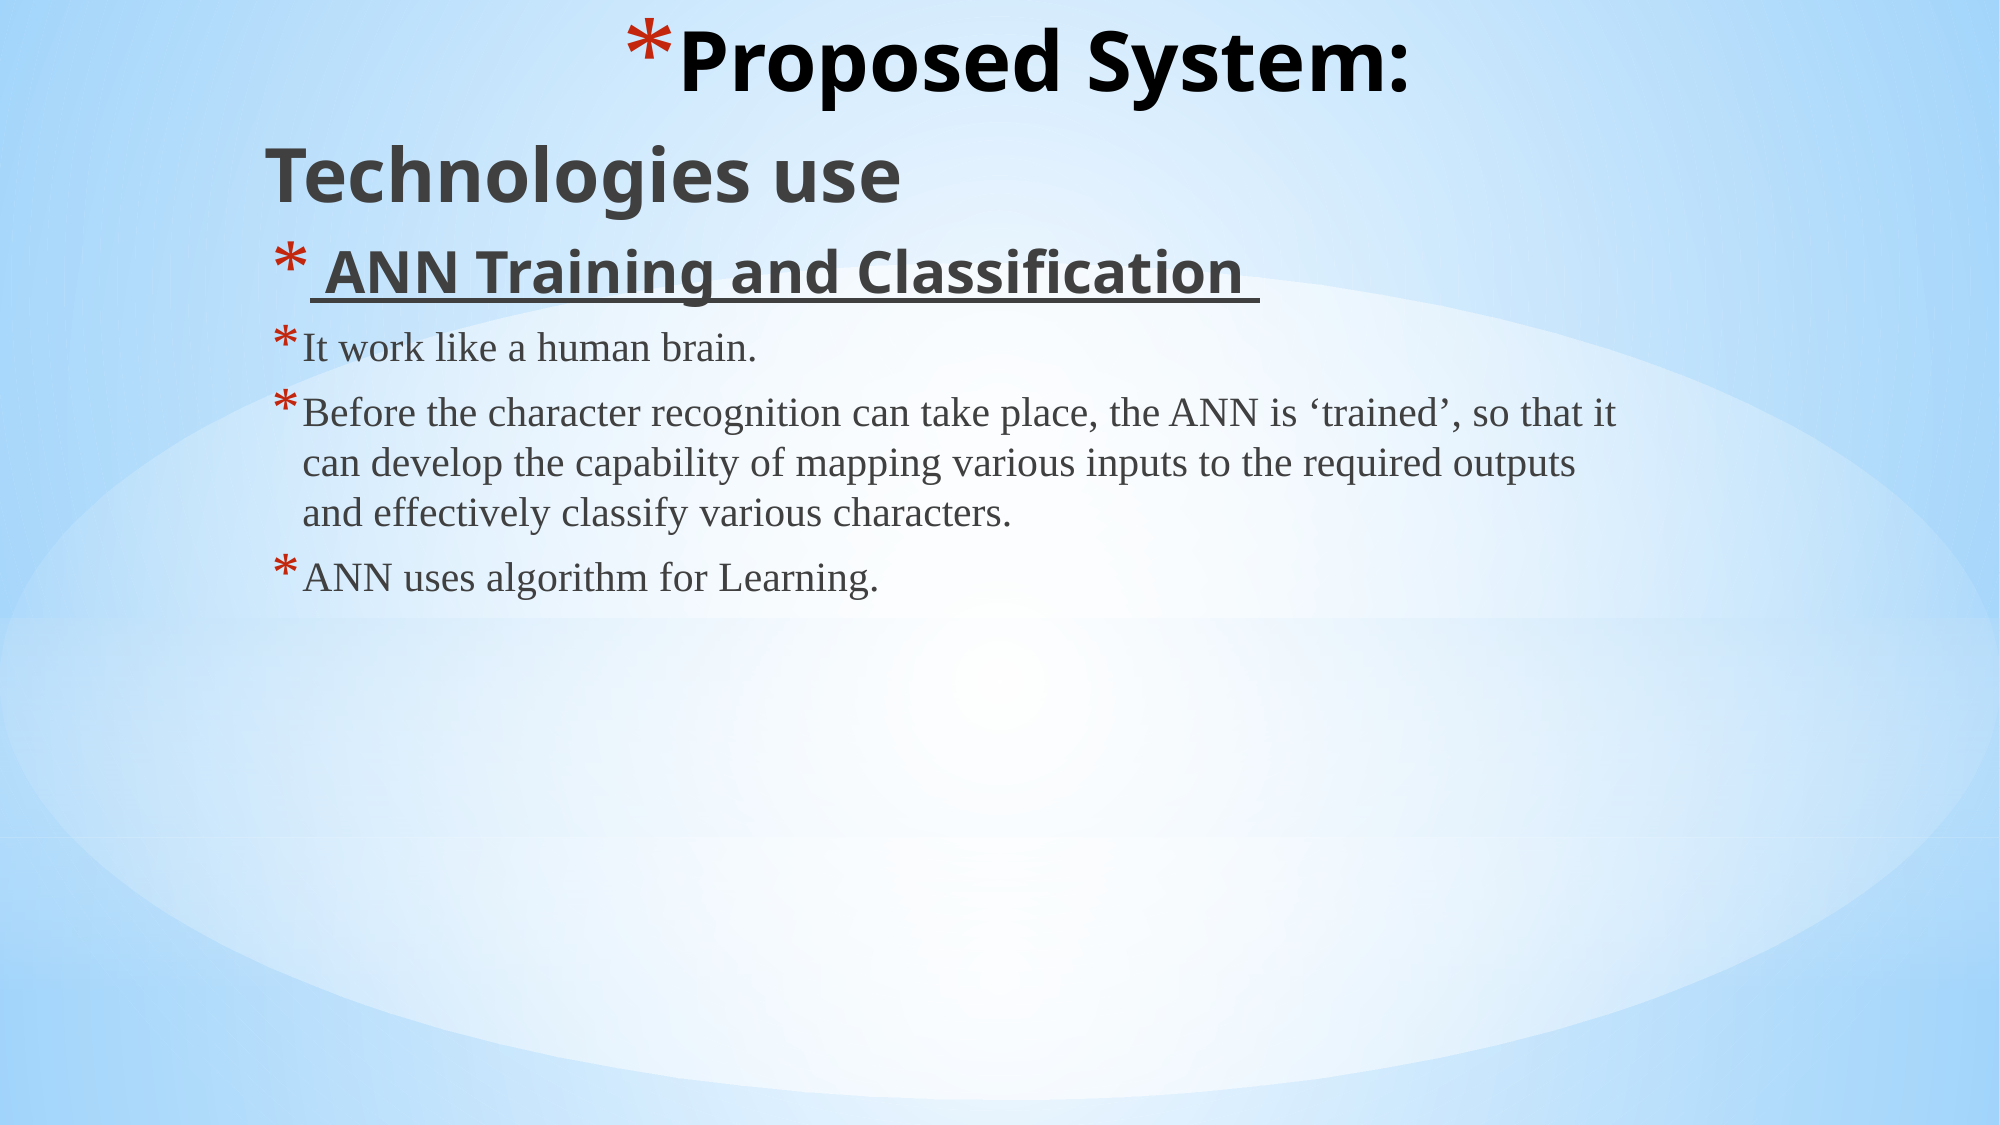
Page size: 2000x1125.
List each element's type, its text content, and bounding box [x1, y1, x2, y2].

title Proposed System: [184, 0, 1851, 230]
list Technologies use ANN Training and Classification It work like a human brain. Before the character recognition can take place, the ANN is ‘trained’, so that it can develop the capability of mapping various inputs to the required outputs and effectively classify various characters. ANN uses algorithm for Learning. [249, 120, 1650, 690]
